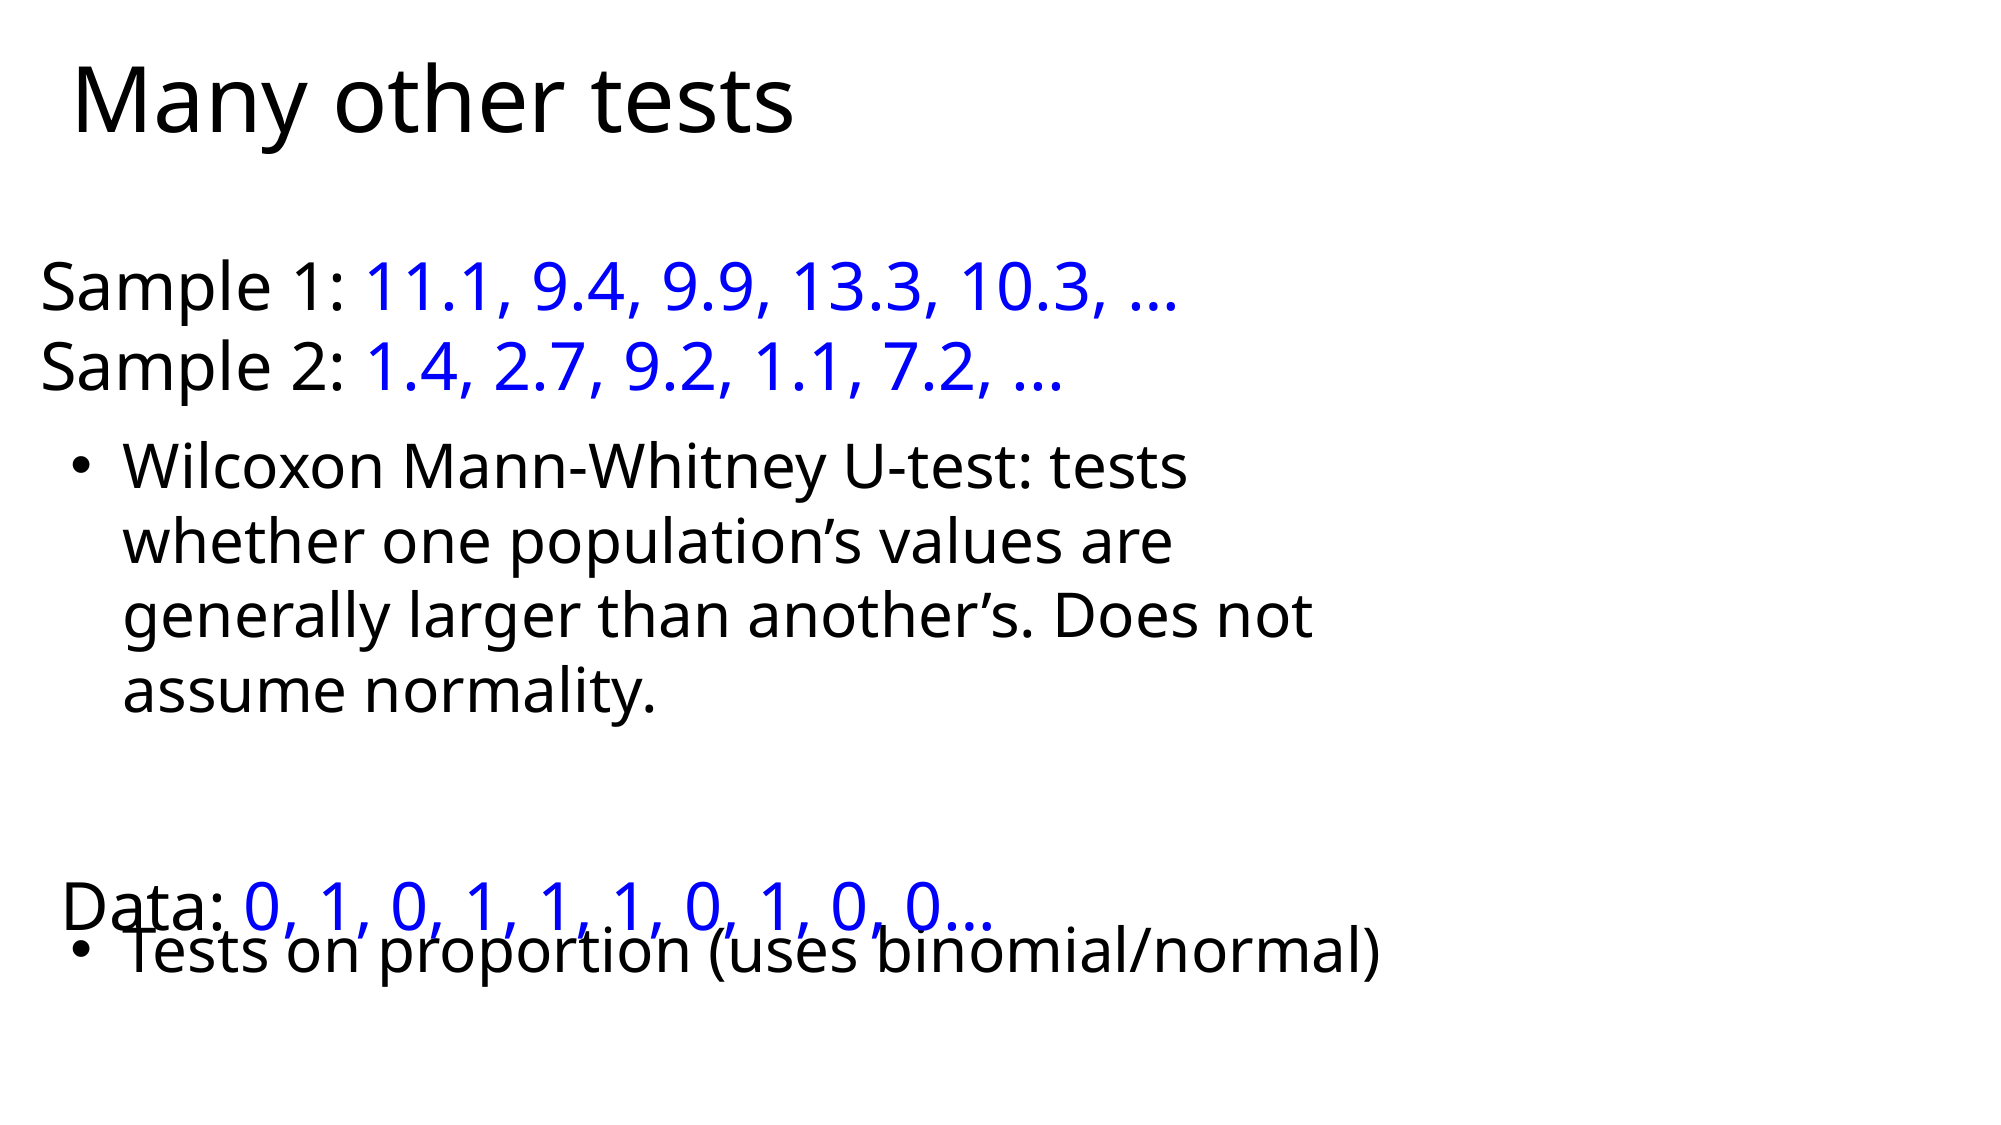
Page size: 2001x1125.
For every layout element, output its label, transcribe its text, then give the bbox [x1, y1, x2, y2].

list Wilcoxon Mann-Whitney U-test: tests whether one population’s values are generally larger than another’s. Does not assume normality. Tests on proportion (uses binomial/normal) [55, 419, 1406, 1055]
text_box Data: 0, 1, 0, 1, 1, 1, 0, 1, 0, 0… [45, 855, 1011, 996]
title Many other tests [55, 2, 1800, 190]
text_box Sample 1: 11.1, 9.4, 9.9, 13.3, 10.3, … Sample 2: 1.4, 2.7, 9.2, 1.1, 7.2, ... [25, 236, 1195, 457]
